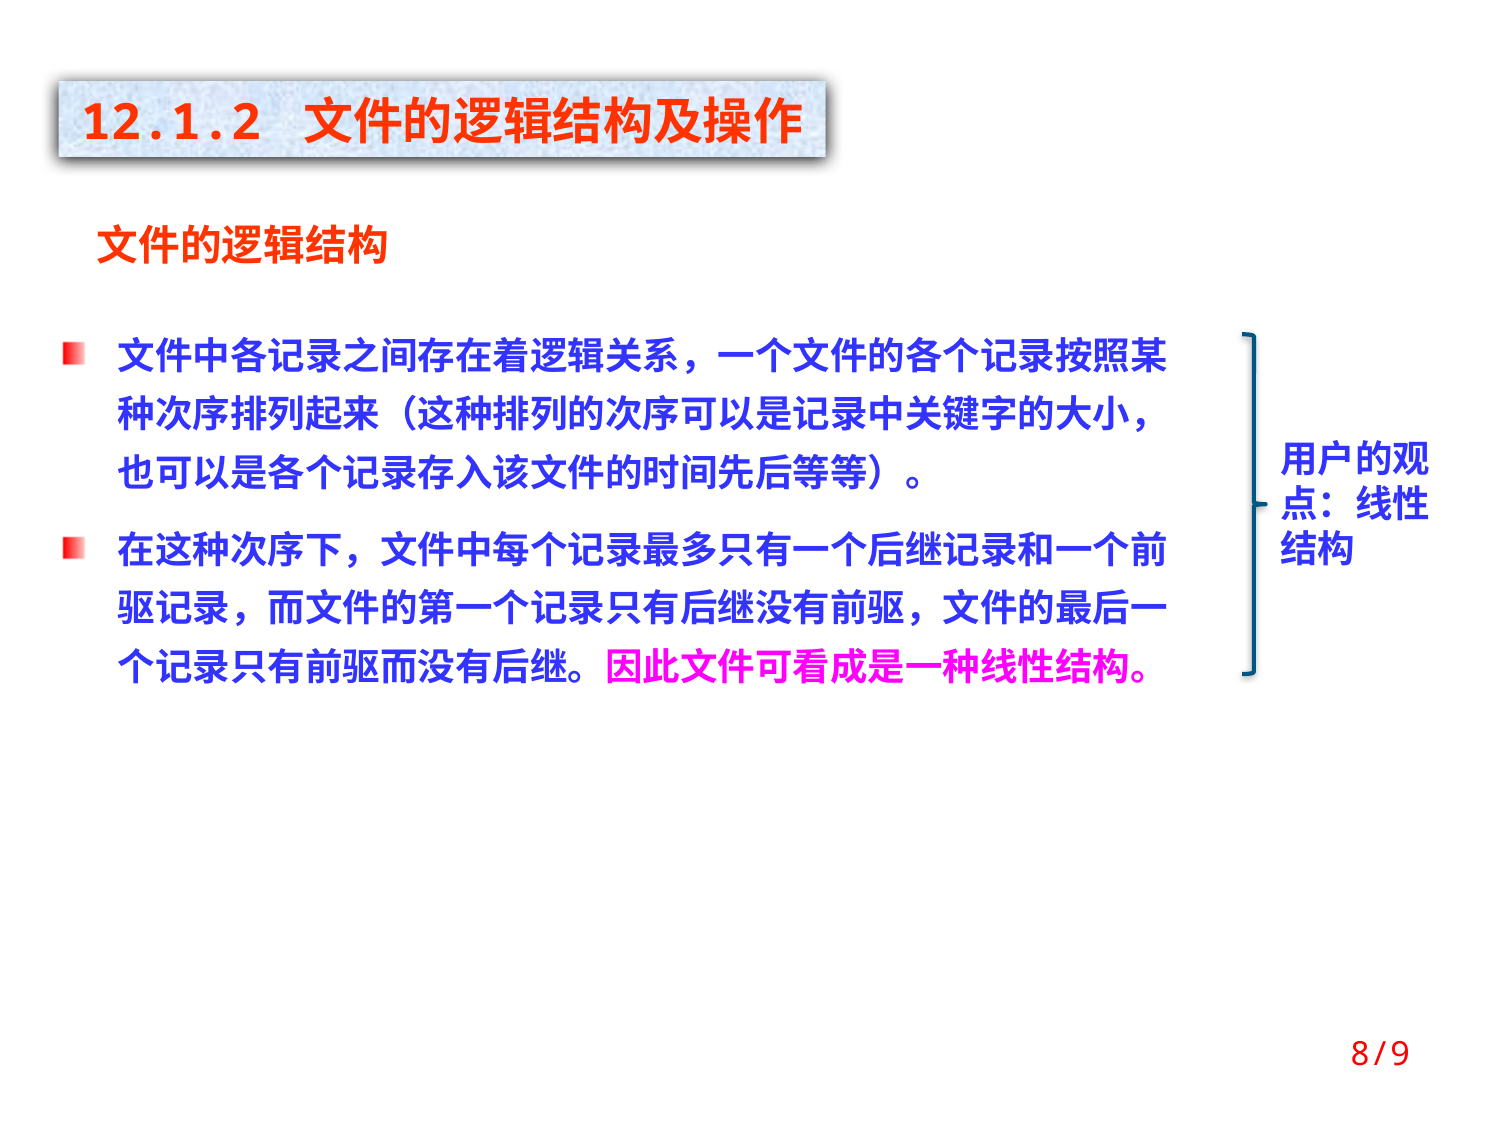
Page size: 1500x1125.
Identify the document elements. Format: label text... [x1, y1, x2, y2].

text_box [1242, 332, 1268, 677]
text_box 文件的逻辑结构 [81, 210, 457, 276]
text_box 12.1.2 文件的逻辑结构及操作 [58, 81, 826, 157]
picture [61, 340, 88, 368]
slide_number 8/9 [1074, 1023, 1426, 1100]
text_box 文件中各记录之间存在着逻辑关系，一个文件的各个记录按照某种次序排列起来（这种排列的次序可以是记录中关键字的大小，也可以是各个记录存入该文件的时间先后等等）。 在这种次序下，文件中每个记录最多只有一个后继记录和一个前驱记录，而文件的第一个记录只有后继没有前驱，文件的最后一个记录只有前驱而没有后继。因此文件可看成是一种线性结构。 [46, 310, 1201, 754]
text_box 用户的观点：线性结构 [1265, 427, 1477, 578]
picture [61, 535, 88, 562]
